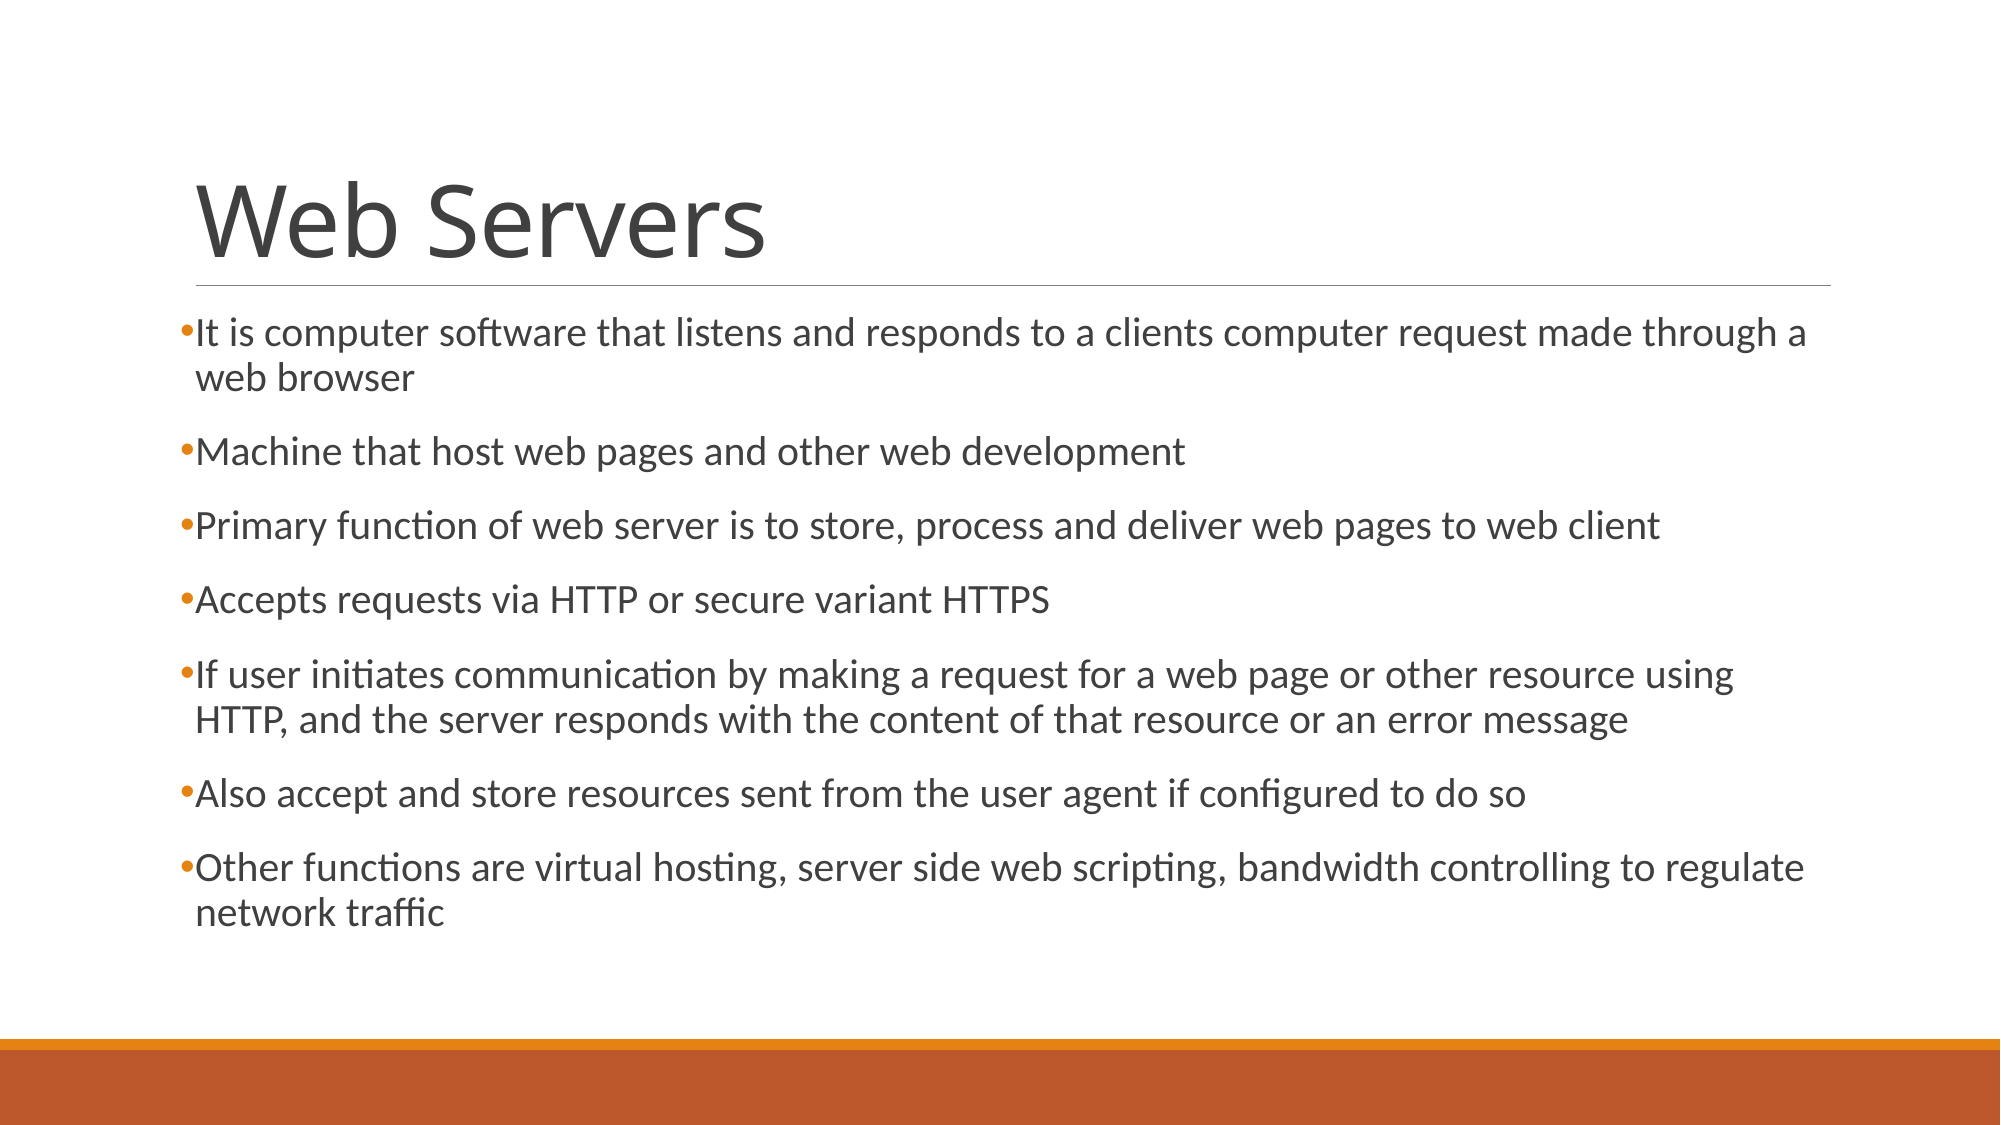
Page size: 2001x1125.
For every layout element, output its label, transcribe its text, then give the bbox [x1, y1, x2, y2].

title Web Servers [180, 47, 1830, 285]
list It is computer software that listens and responds to a clients computer request made through a web browser Machine that host web pages and other web development Primary function of web server is to store, process and deliver web pages to web client Accepts requests via HTTP or secure variant HTTPS If user initiates communication by making a request for a web page or other resource using HTTP, and the server responds with the content of that resource or an error message Also accept and store resources sent from the user agent if configured to do so Other functions are virtual hosting, server side web scripting, bandwidth controlling to regulate network traffic [180, 302, 1830, 963]
